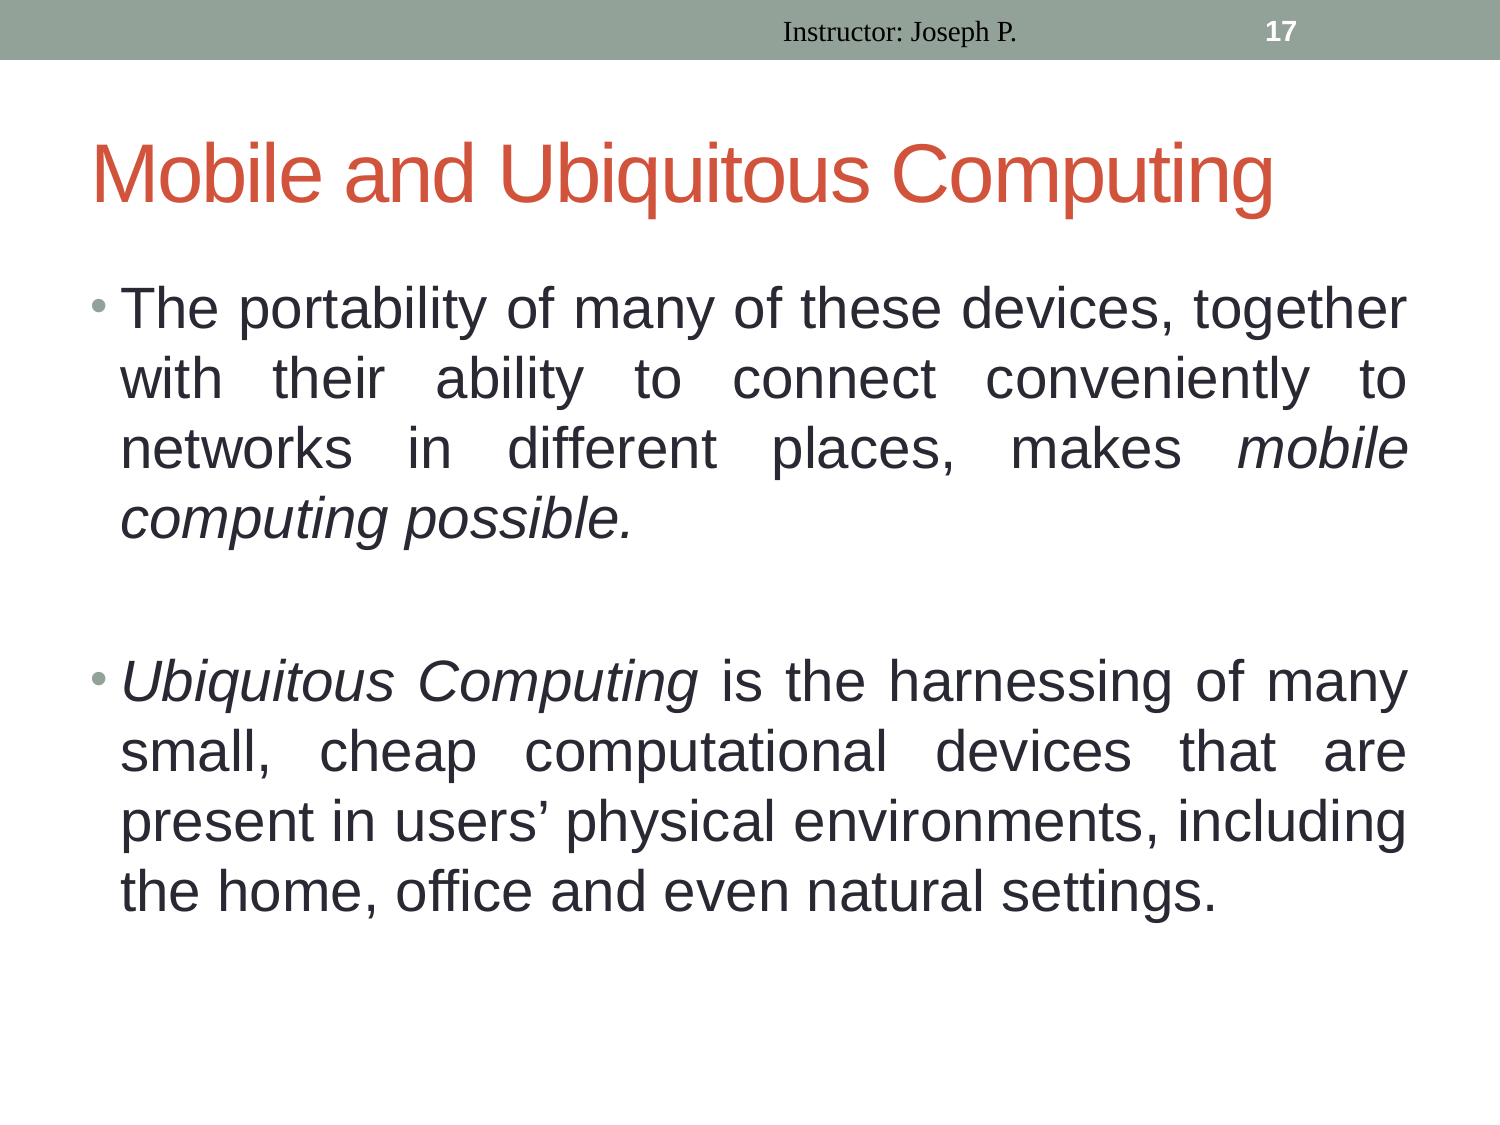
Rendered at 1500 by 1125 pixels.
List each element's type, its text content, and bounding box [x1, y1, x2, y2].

list The portability of many of these devices, together with their ability to connect conveniently to networks in different places, makes mobile computing possible. Ubiquitous Computing is the harnessing of many small, cheap computational devices that are present in users’ physical environments, including the home, office and even natural settings. [75, 262, 1425, 1063]
title Mobile and Ubiquitous Computing [75, 87, 1425, 250]
slide_number 17 [1250, 3, 1425, 57]
footer Instructor: Joseph P. [562, 3, 1238, 57]
